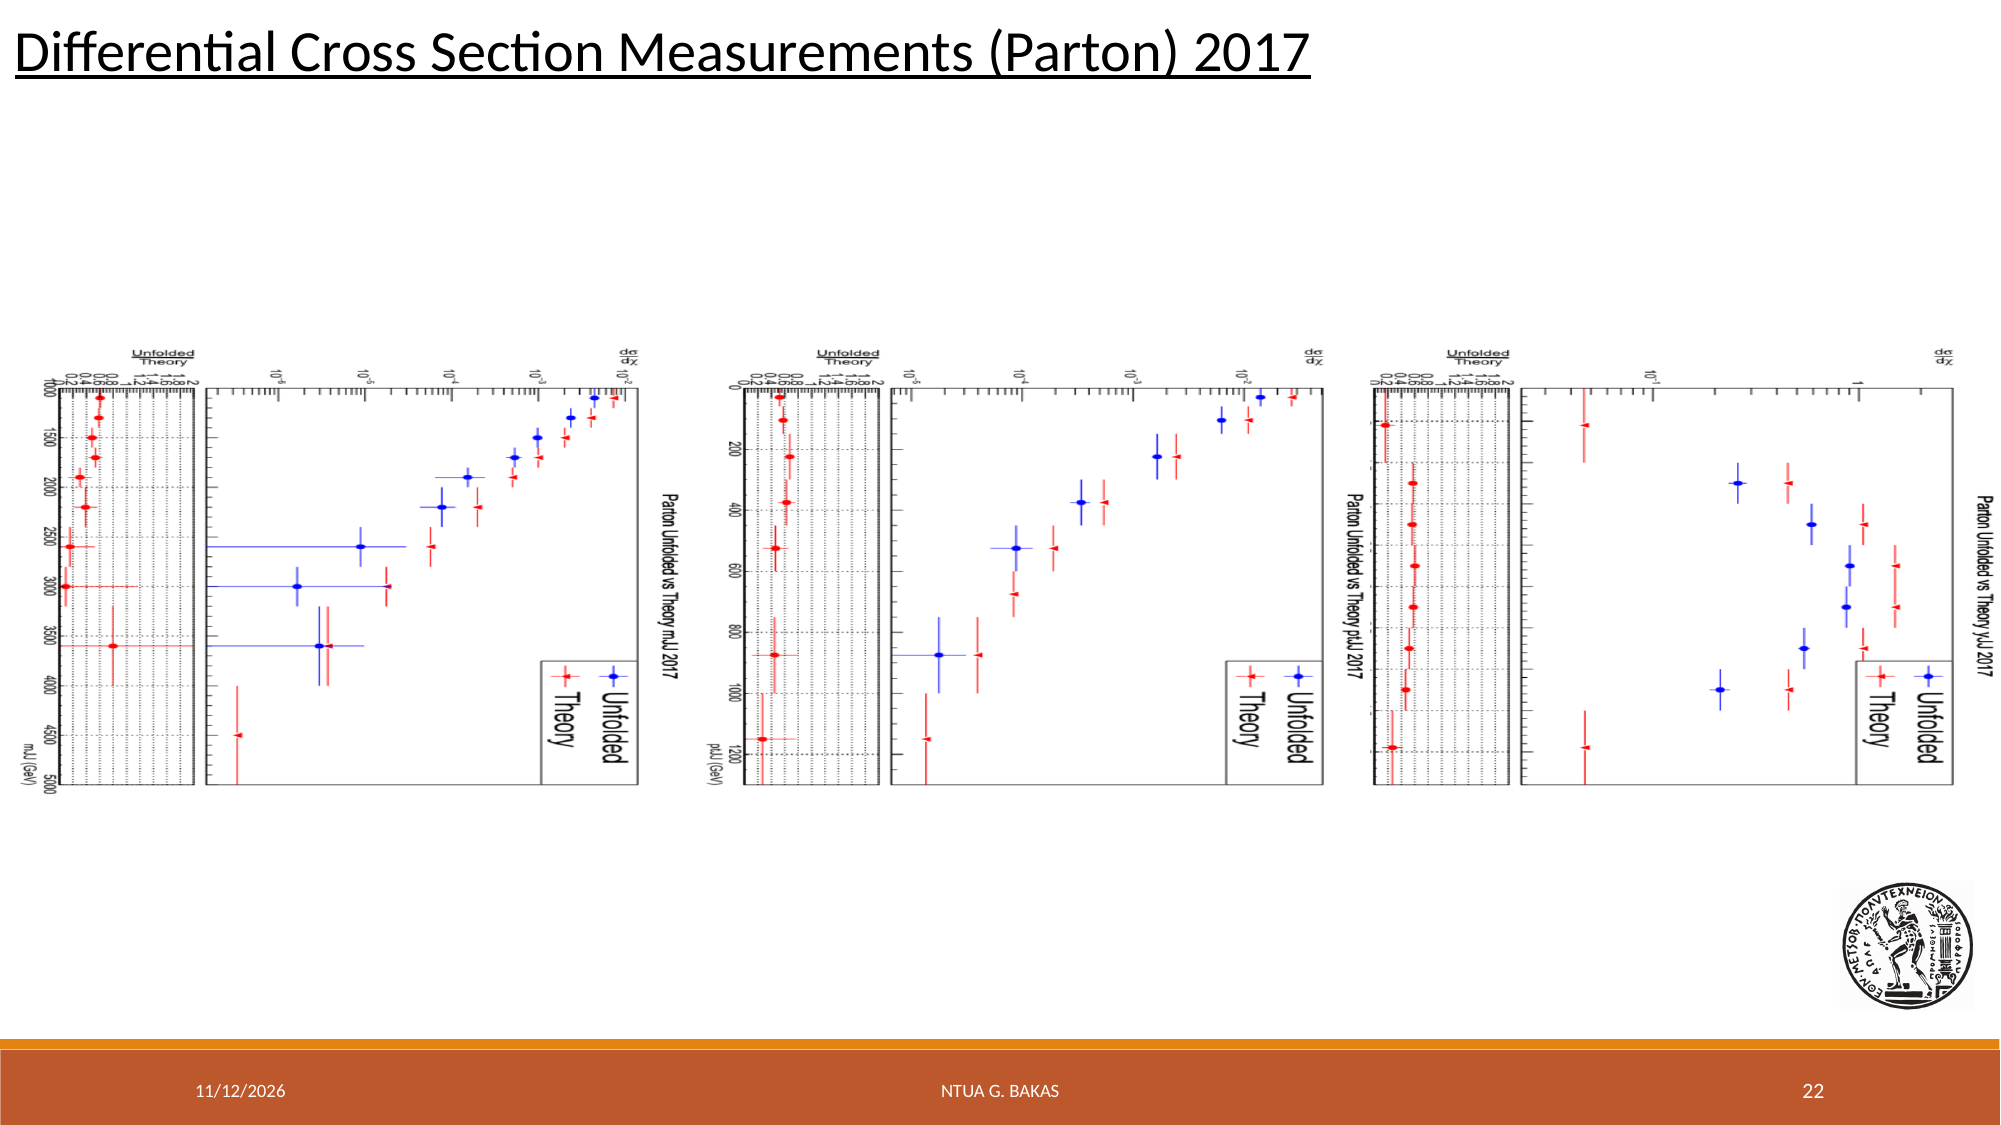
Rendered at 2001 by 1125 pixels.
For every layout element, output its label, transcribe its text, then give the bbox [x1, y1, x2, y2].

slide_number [180, 1059, 586, 1120]
slide_number 22 [1624, 1059, 1840, 1120]
footer NTUA G. Bakas [604, 1059, 1396, 1120]
picture [94, 242, 591, 929]
text_box Differential Cross Section Measurements (Parton) 2017 [0, 5, 1986, 91]
picture [780, 242, 1276, 929]
picture [1409, 242, 1975, 1012]
